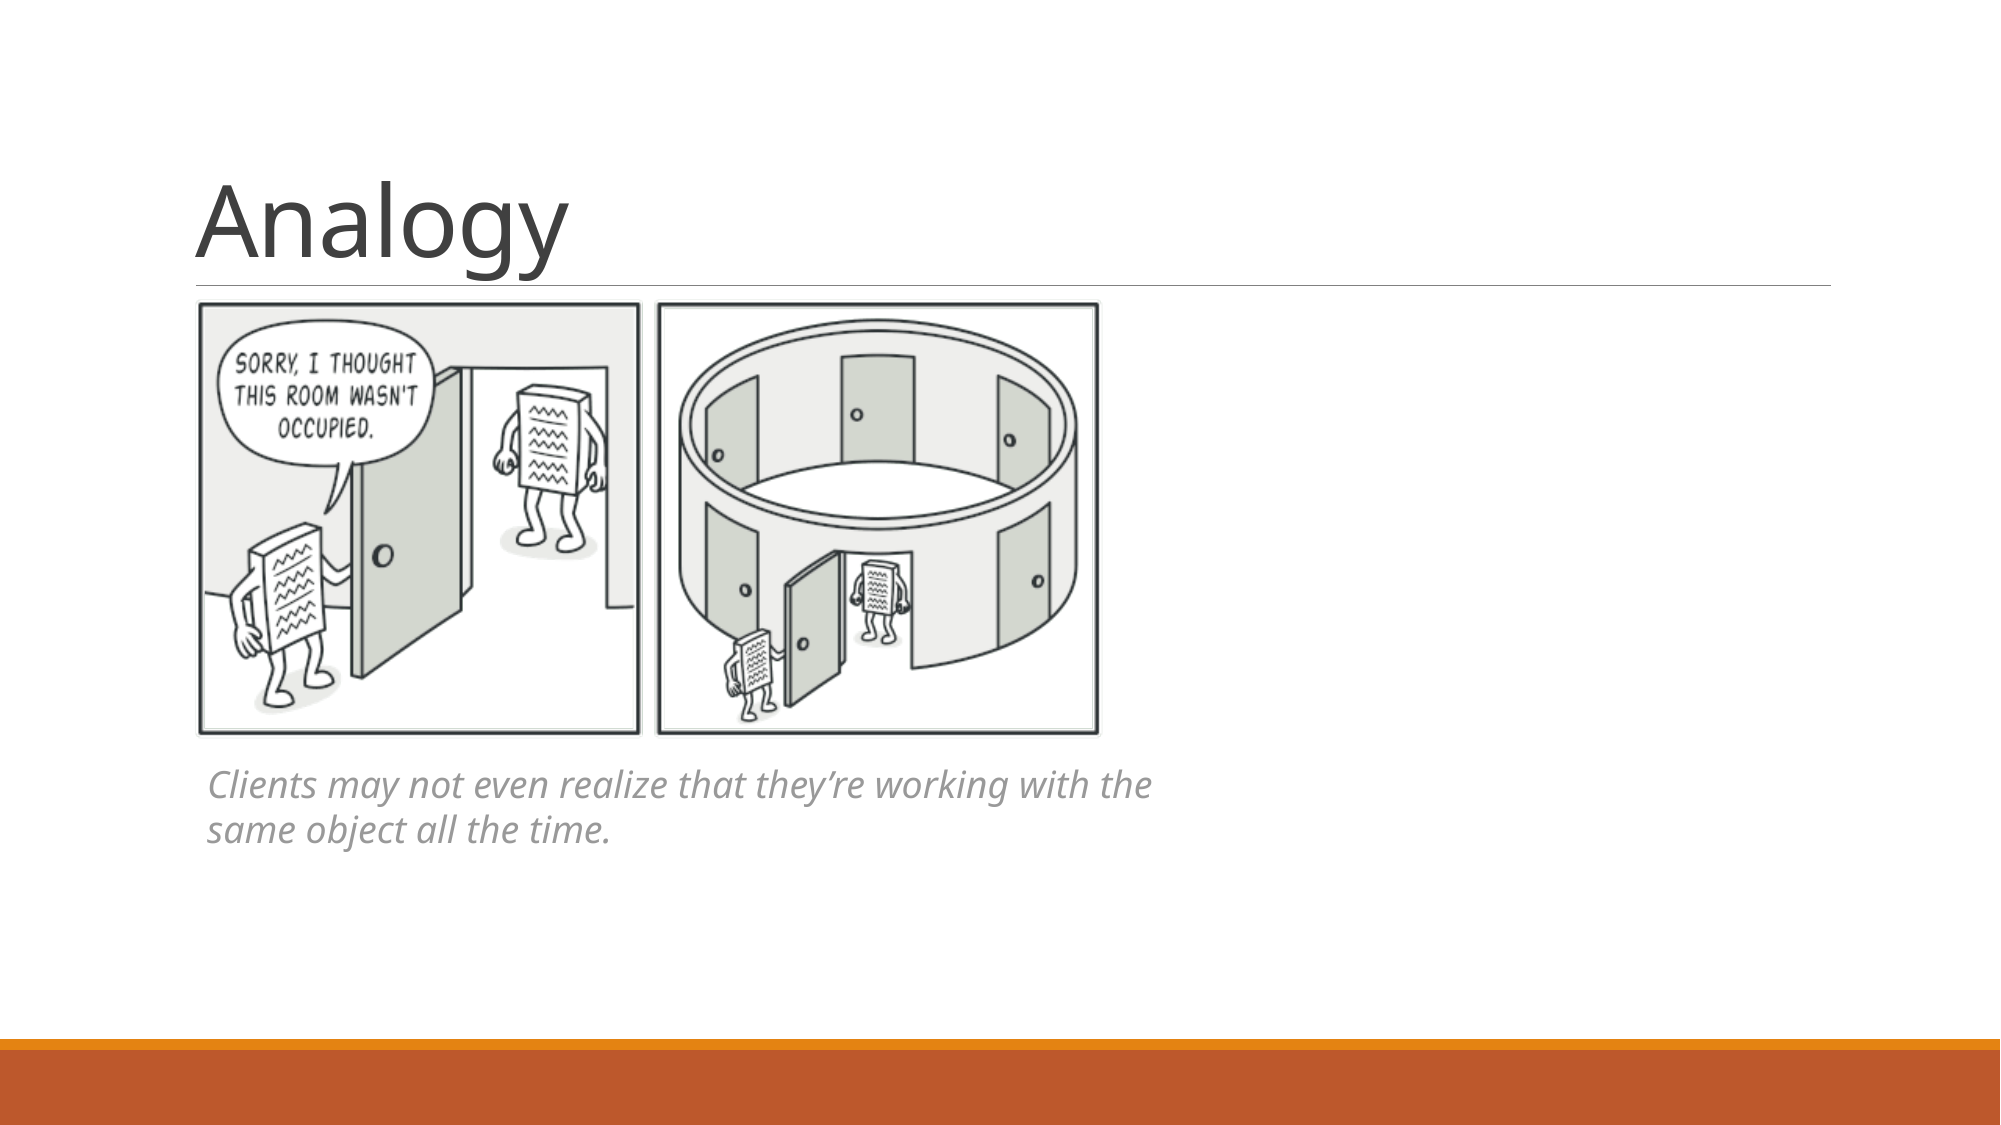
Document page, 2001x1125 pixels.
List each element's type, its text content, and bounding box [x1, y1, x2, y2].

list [179, 284, 1118, 755]
text_box Clients may not even realize that they’re working with the same object all the time. [192, 753, 1193, 859]
title Analogy [180, 47, 1830, 285]
